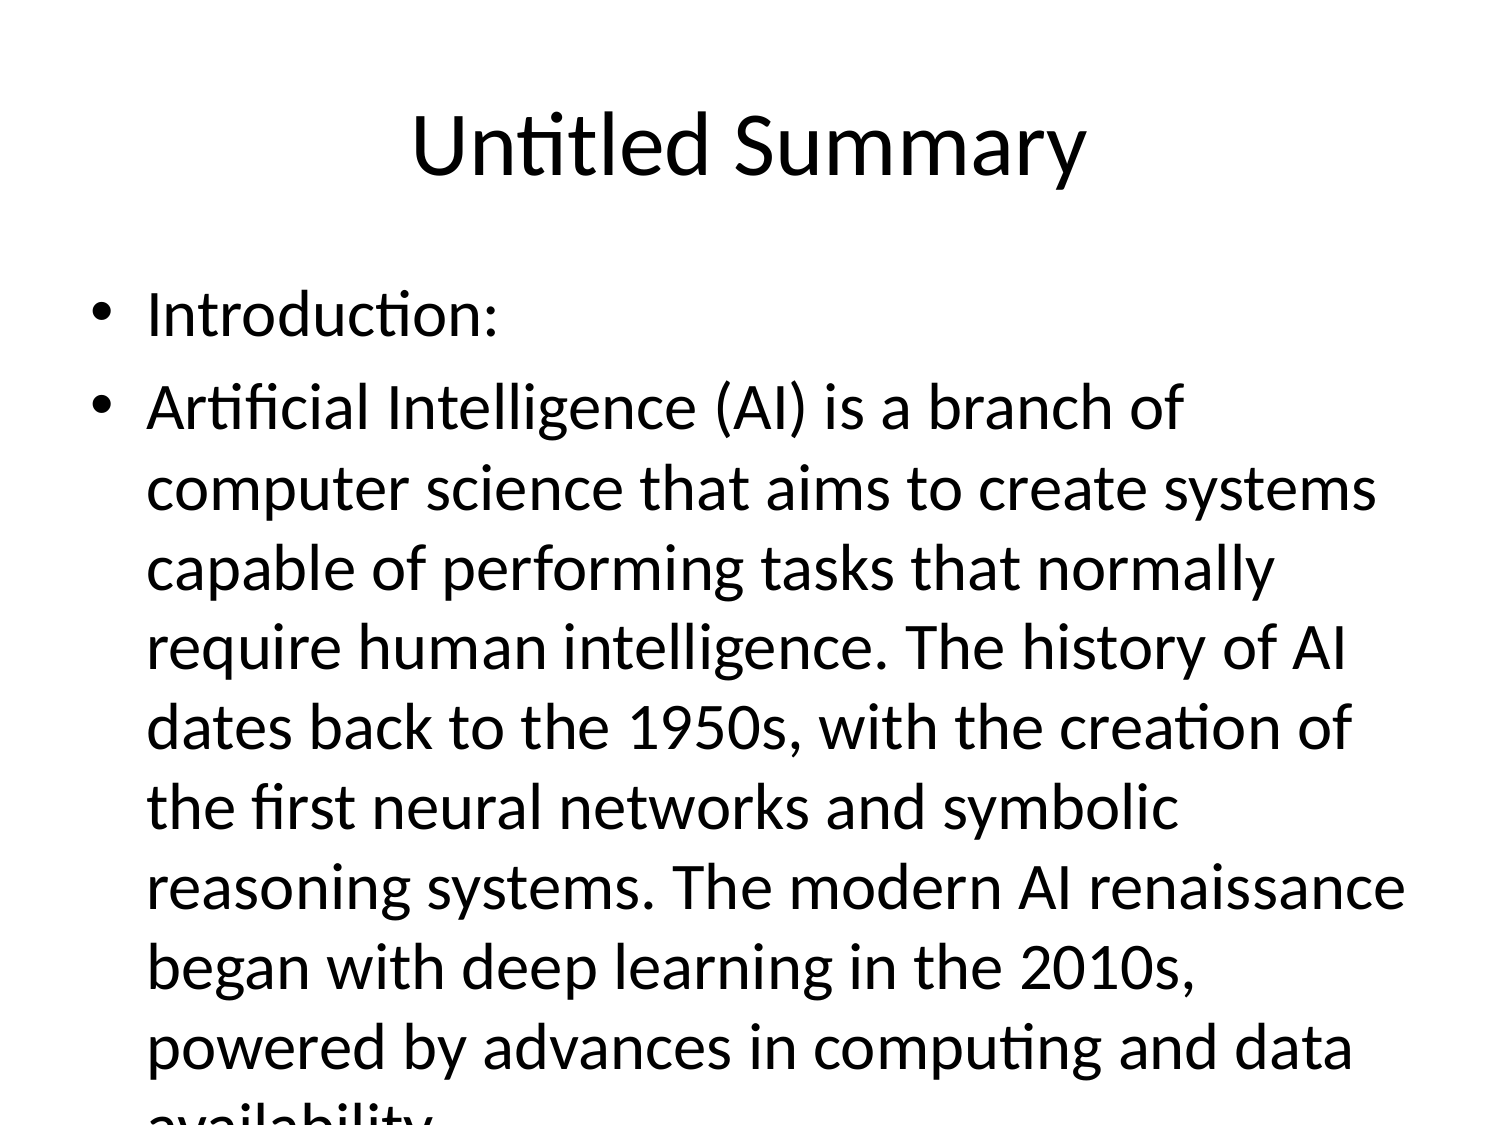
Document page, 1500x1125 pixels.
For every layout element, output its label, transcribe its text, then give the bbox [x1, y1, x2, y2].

title Untitled Summary [75, 45, 1425, 233]
list Introduction: Artificial Intelligence (AI) is a branch of computer science that aims to create systems capable of performing tasks that normally require human intelligence. The history of AI dates back to the 1950s, with the creation of the first neural networks and symbolic reasoning systems. The modern AI renaissance began with deep learning in the 2010s, powered by advances in computing and data availability. Professional Summary: N/A Student Summary: N/A Created At: 2025-10-22 08:50:19.760000 [75, 262, 1425, 1005]
